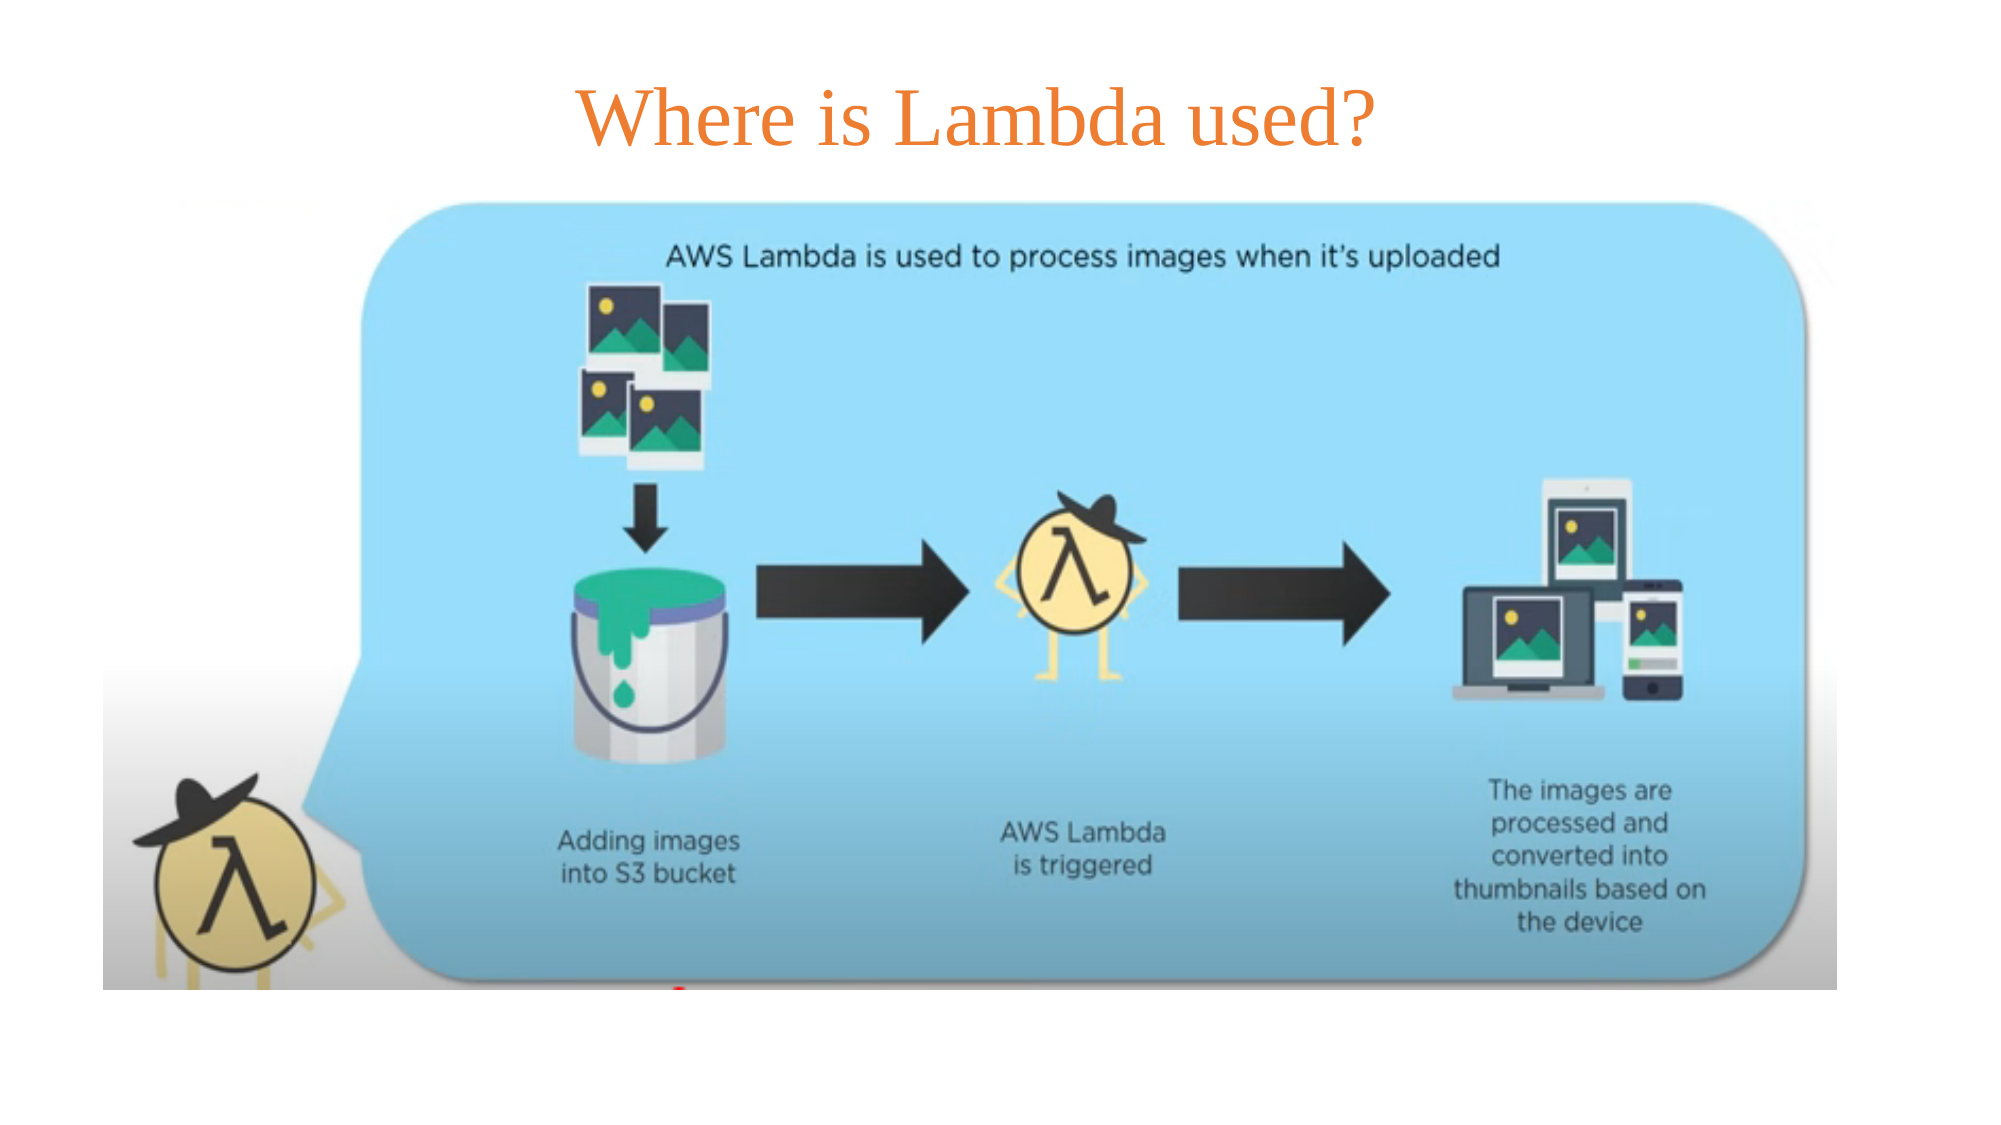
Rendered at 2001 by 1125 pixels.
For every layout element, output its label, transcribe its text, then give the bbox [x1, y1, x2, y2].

title Where is Lambda used? [113, 49, 1839, 189]
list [103, 199, 1837, 990]
